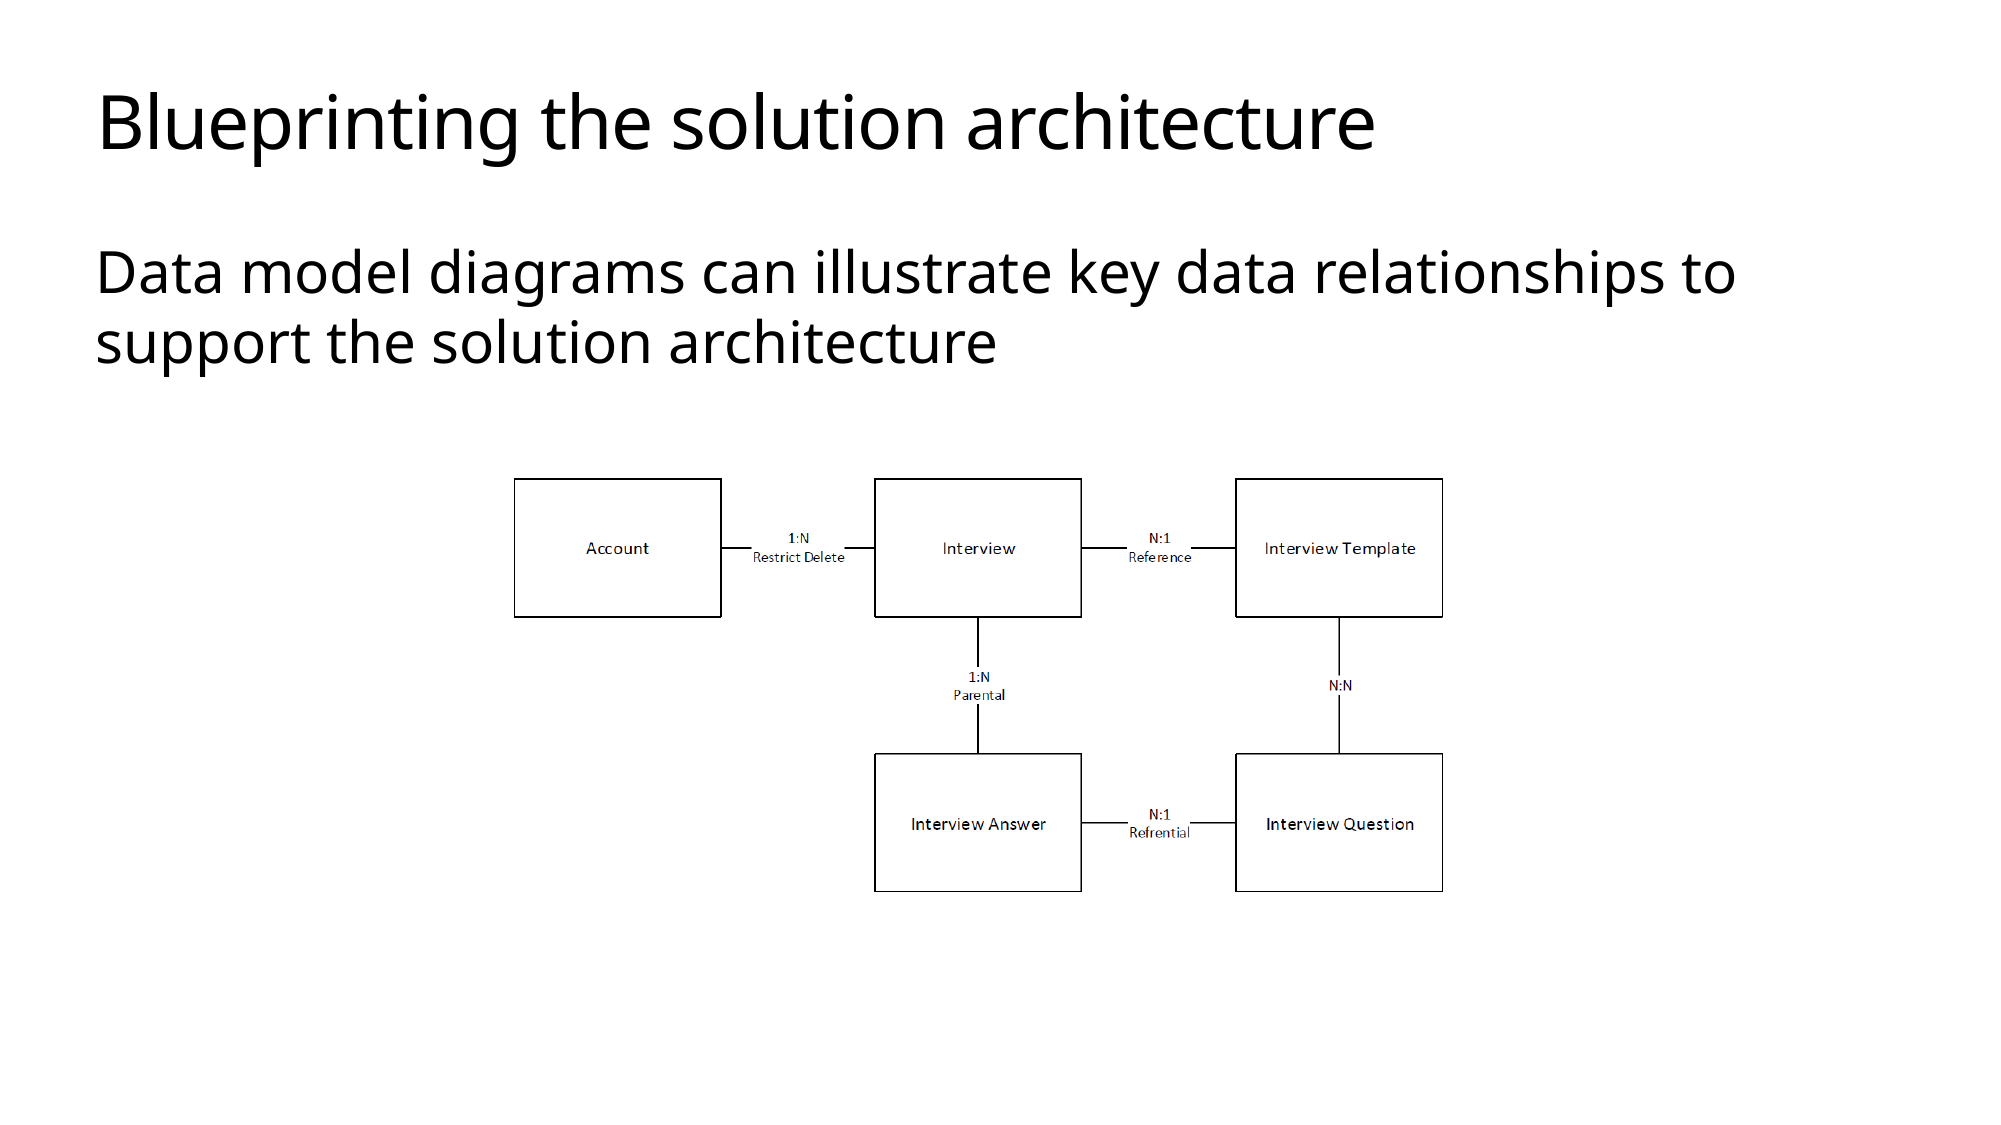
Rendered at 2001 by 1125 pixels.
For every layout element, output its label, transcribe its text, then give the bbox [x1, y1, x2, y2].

list Data model diagrams can illustrate key data relationships to support the solution architecture [95, 235, 1904, 462]
title Blueprinting the solution architecture [96, 75, 1904, 166]
picture [417, 424, 1618, 1051]
